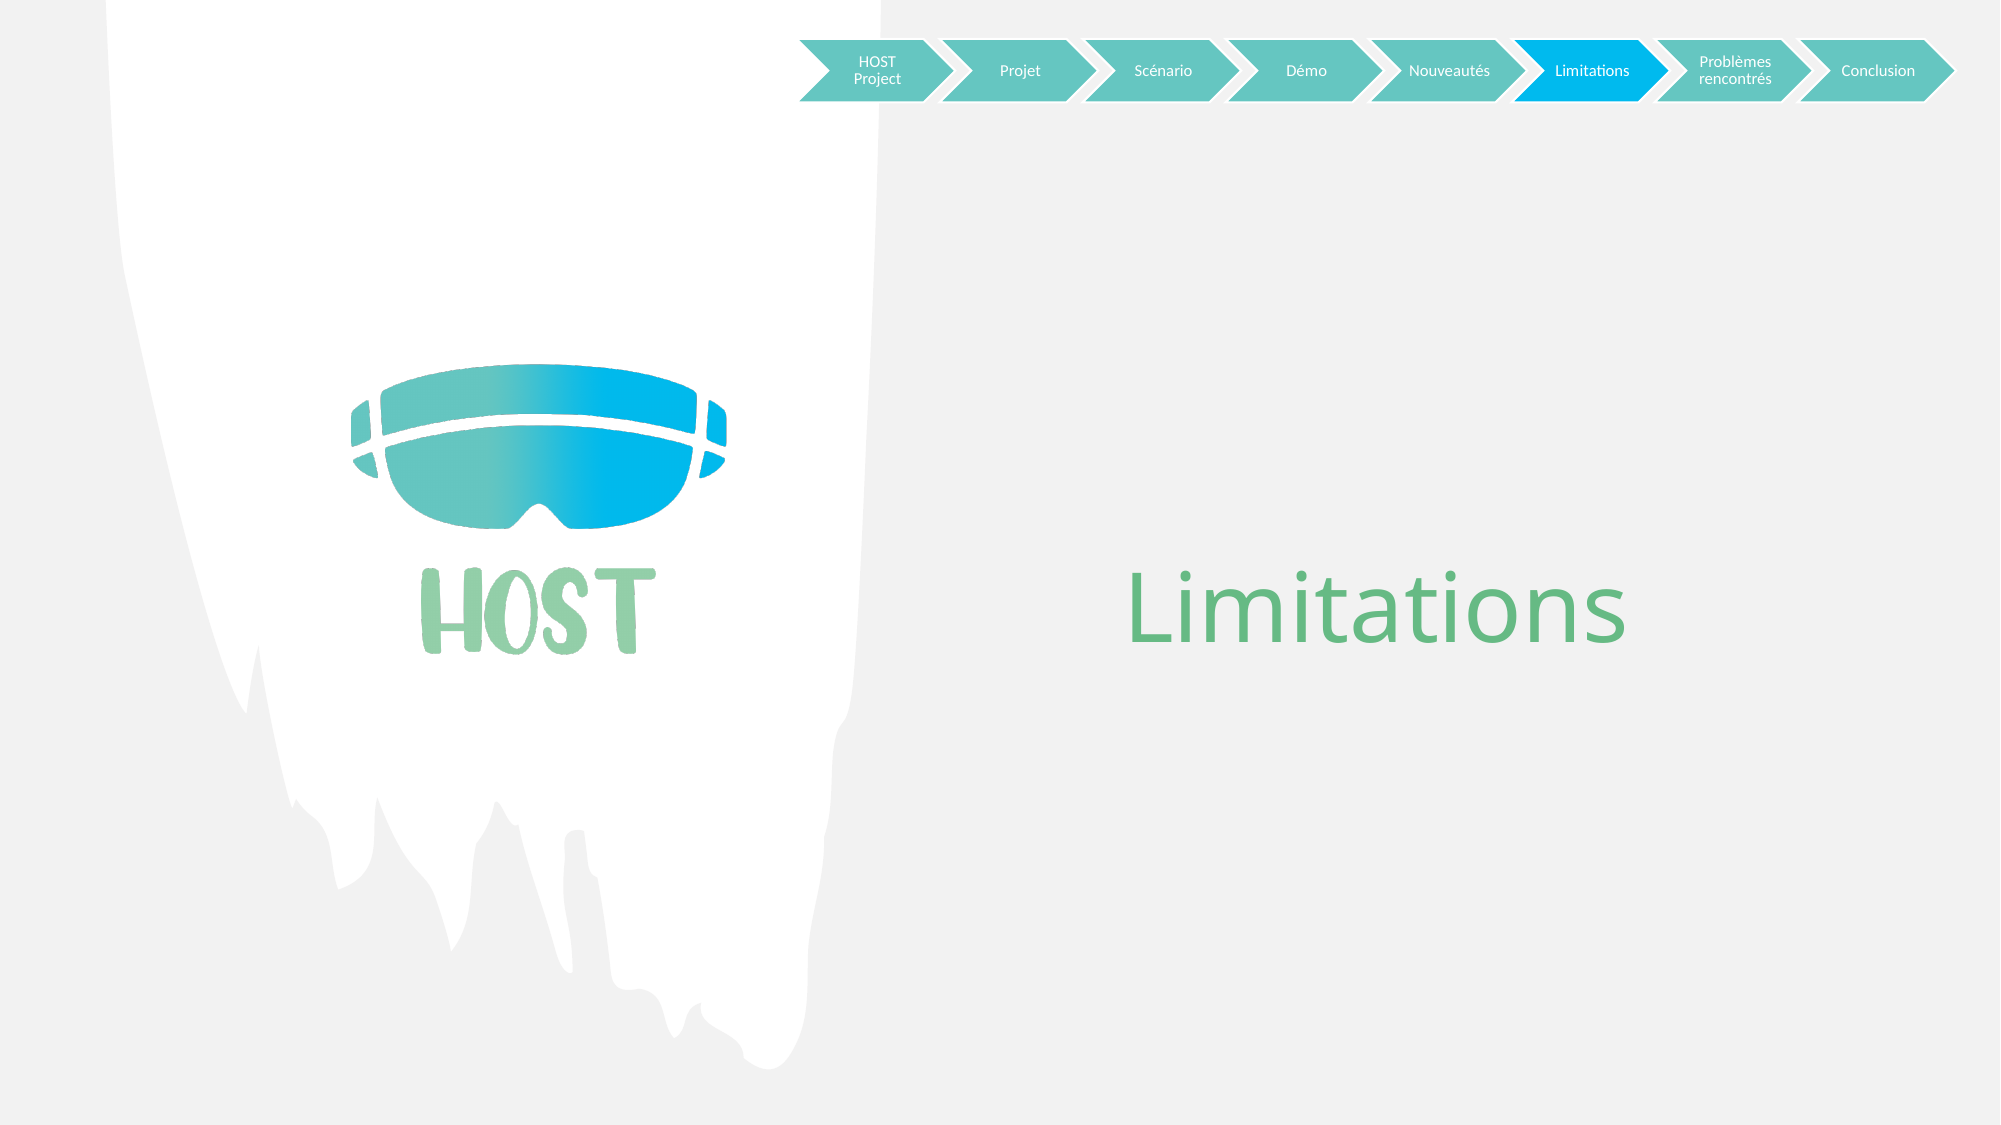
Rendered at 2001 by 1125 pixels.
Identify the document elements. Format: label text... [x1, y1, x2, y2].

text_box Limitations [982, 551, 1771, 672]
picture [330, 317, 747, 734]
text_box [106, 0, 878, 1069]
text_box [796, 0, 1957, 142]
text_box [0, 0, 2000, 1125]
